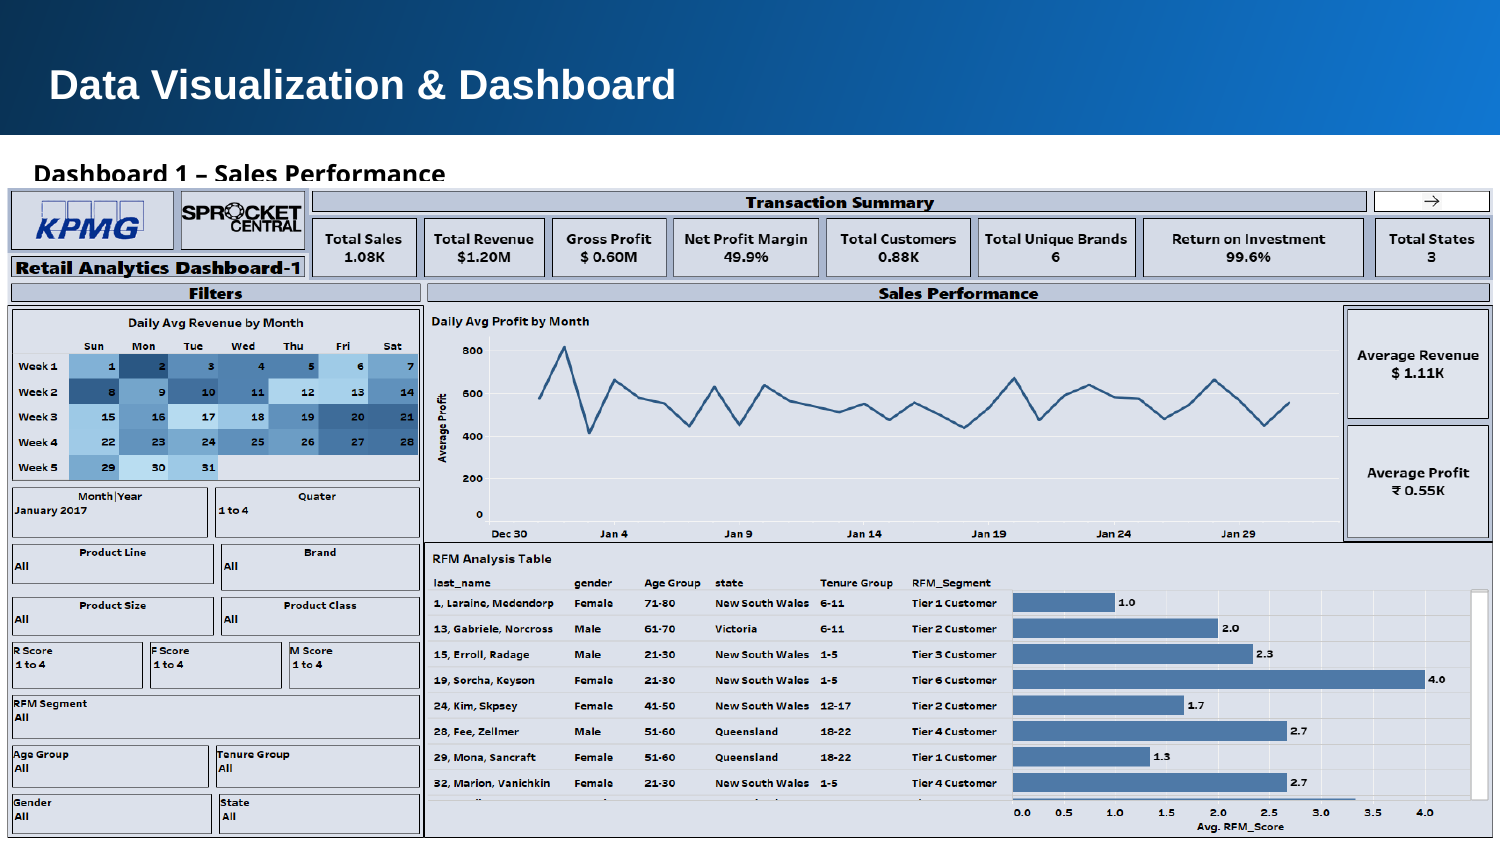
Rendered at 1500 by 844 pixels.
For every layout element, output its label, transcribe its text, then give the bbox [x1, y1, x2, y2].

text_box [0, 0, 1500, 135]
text_box Data Visualization & Dashboard [33, 43, 1439, 124]
text_box Dashboard 1 – Sales Performance [18, 139, 1485, 178]
picture [0, 180, 1500, 844]
